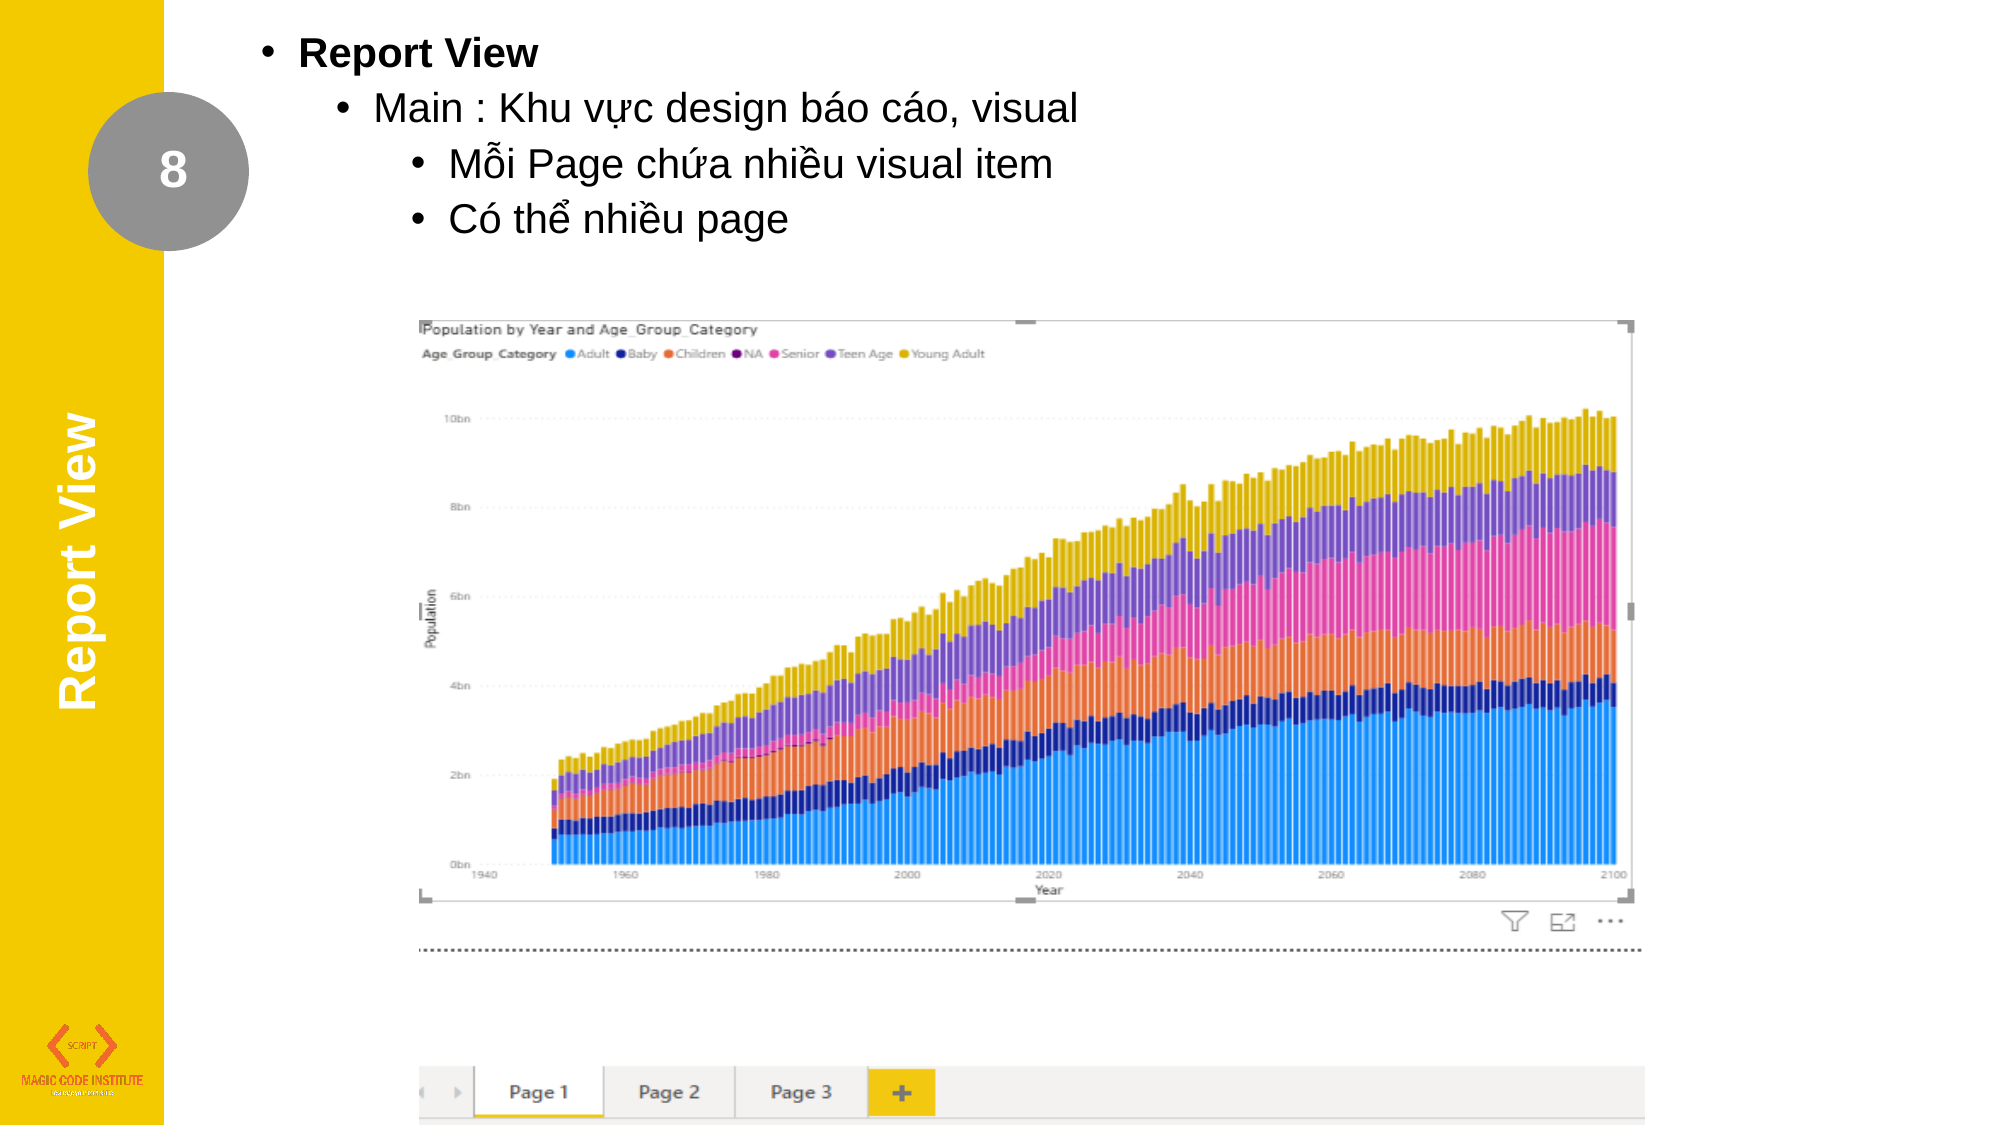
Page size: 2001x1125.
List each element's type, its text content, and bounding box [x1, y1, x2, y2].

list Report View Main : Khu vực design báo cáo, visual Mỗi Page chứa nhiều visual item Có thể nhiều page [245, 23, 1915, 1005]
picture [419, 320, 1645, 1125]
list Report View [31, 221, 133, 904]
list 8 [137, 123, 210, 211]
picture [10, 1019, 153, 1102]
